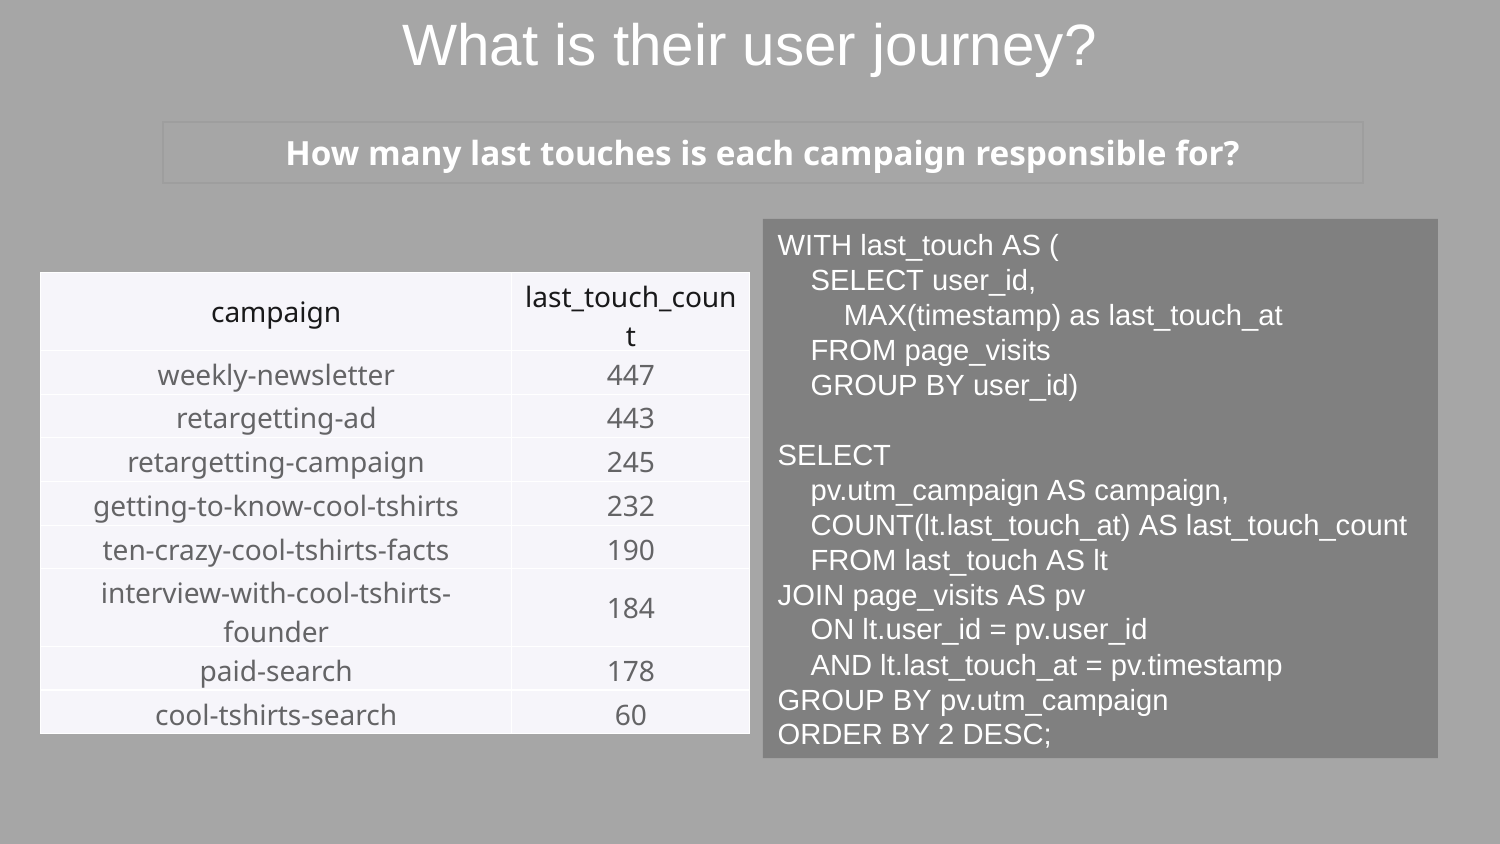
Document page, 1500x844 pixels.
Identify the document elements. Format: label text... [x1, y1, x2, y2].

table_cell ten-crazy-cool-tshirts-facts [41, 526, 511, 568]
table_header How many last touches is each campaign responsible for? [164, 123, 1362, 182]
table_cell weekly-newsletter [41, 351, 511, 394]
text_box What is their user journey? [302, 0, 1198, 85]
text_box WITH last_touch AS ( SELECT user_id, MAX(timestamp) as last_touch_at FROM page_visits GROUP BY user_id) SELECT pv.utm_campaign AS campaign, COUNT(lt.last_touch_at) AS last_touch_count FROM last_touch AS lt JOIN page_visits AS pv ON lt.user_id = pv.user_id AND lt.last_touch_at = pv.timestamp GROUP BY pv.utm_campaign ORDER BY 2 DESC; [762, 218, 1438, 759]
table_cell paid-search [41, 647, 511, 689]
table_cell 184 [512, 569, 749, 646]
table_cell retargetting-campaign [41, 438, 511, 481]
table_cell 245 [512, 438, 749, 481]
table_cell 178 [512, 647, 749, 689]
table_cell 60 [512, 691, 749, 733]
table_header last_touch_count [512, 273, 749, 350]
table_cell 232 [512, 482, 749, 525]
table_cell 443 [512, 395, 749, 437]
table_header campaign [41, 273, 511, 350]
table_cell retargetting-ad [41, 395, 511, 437]
table_cell getting-to-know-cool-tshirts [41, 482, 511, 525]
table_cell 190 [512, 526, 749, 568]
table_cell 447 [512, 351, 749, 394]
table_cell cool-tshirts-search [41, 691, 511, 733]
table_cell interview-with-cool-tshirts-founder [41, 569, 511, 646]
